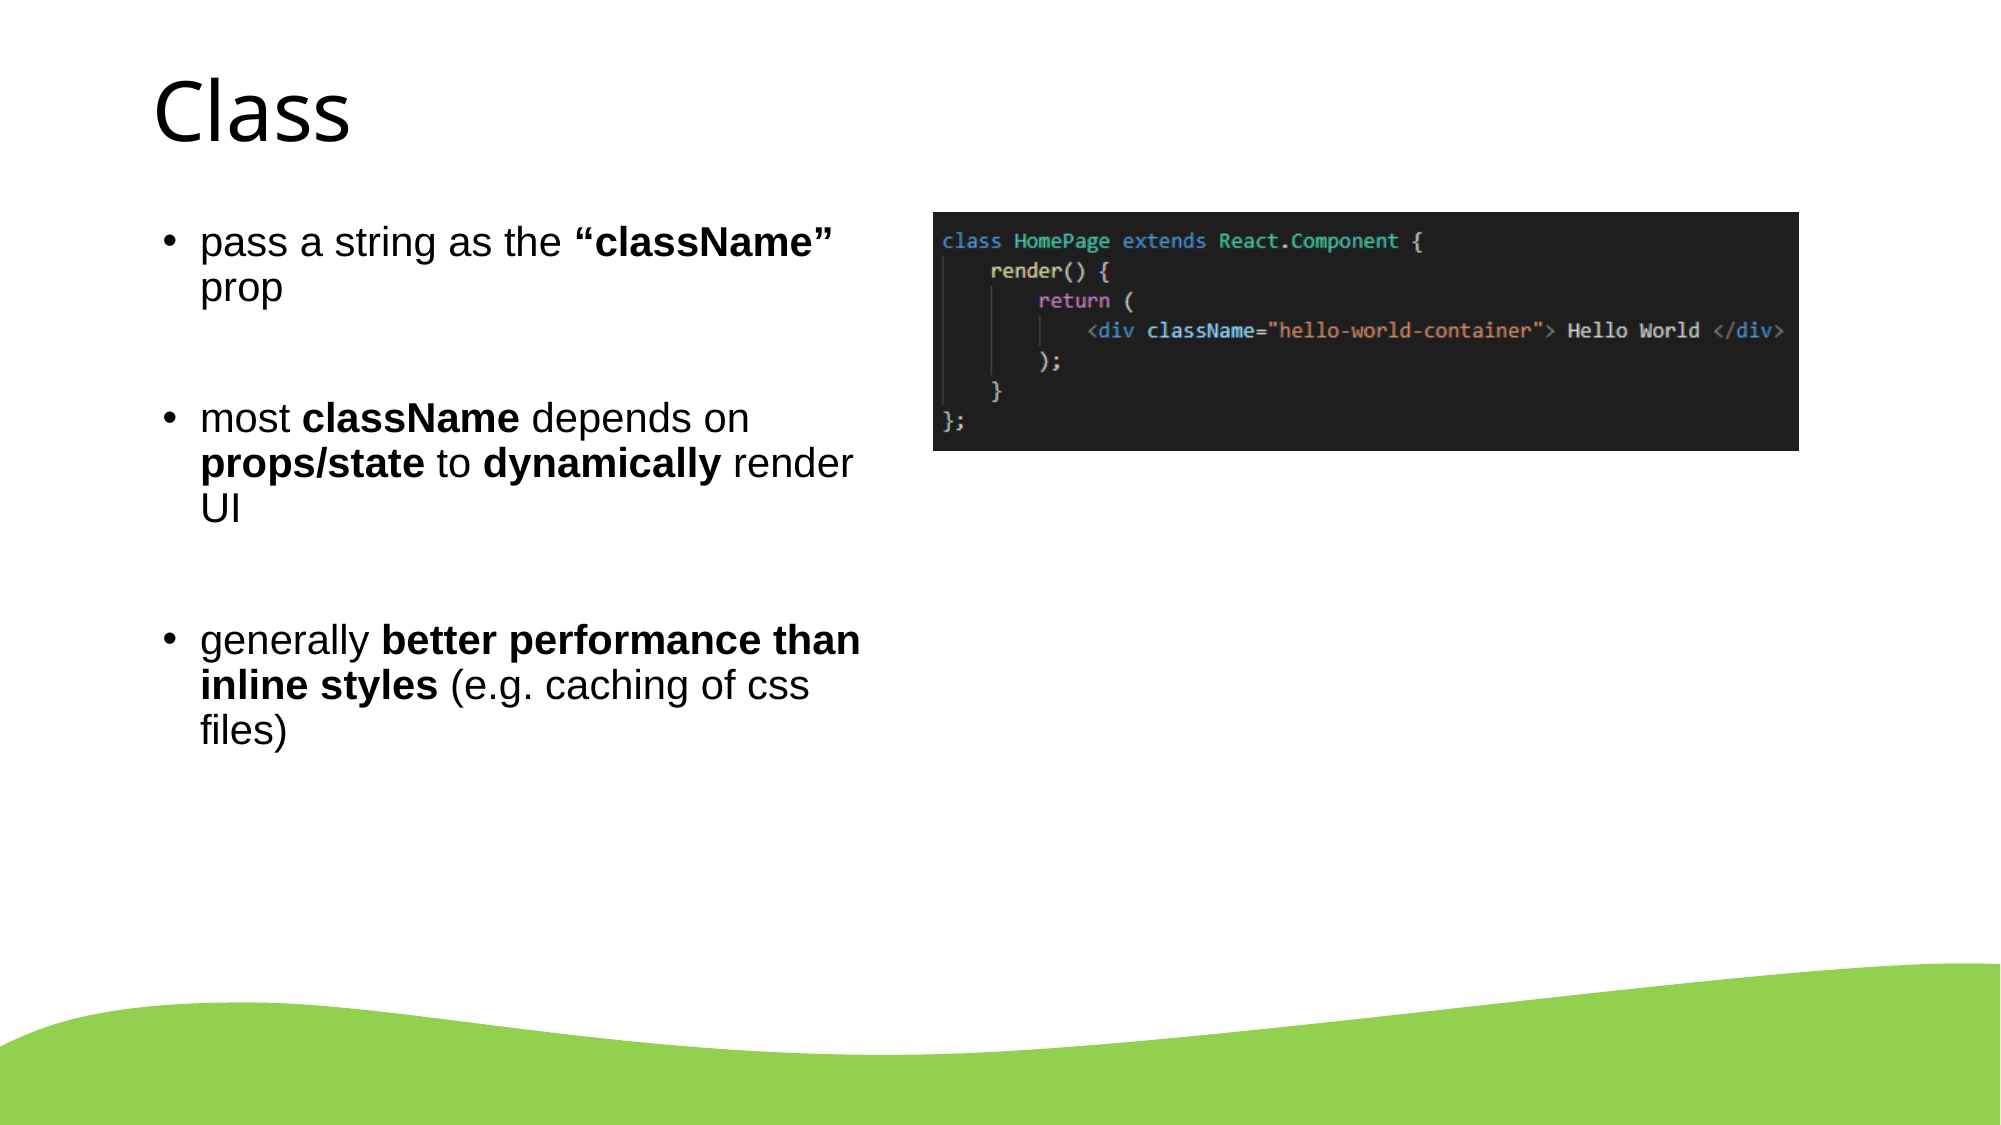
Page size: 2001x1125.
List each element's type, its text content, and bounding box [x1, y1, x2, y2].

title Class [137, 37, 1763, 193]
list pass a string as the “className” prop most className depends on props/state to dynamically render UI generally better performance than inline styles (e.g. caching of css files) [147, 212, 893, 913]
picture [933, 212, 1799, 451]
